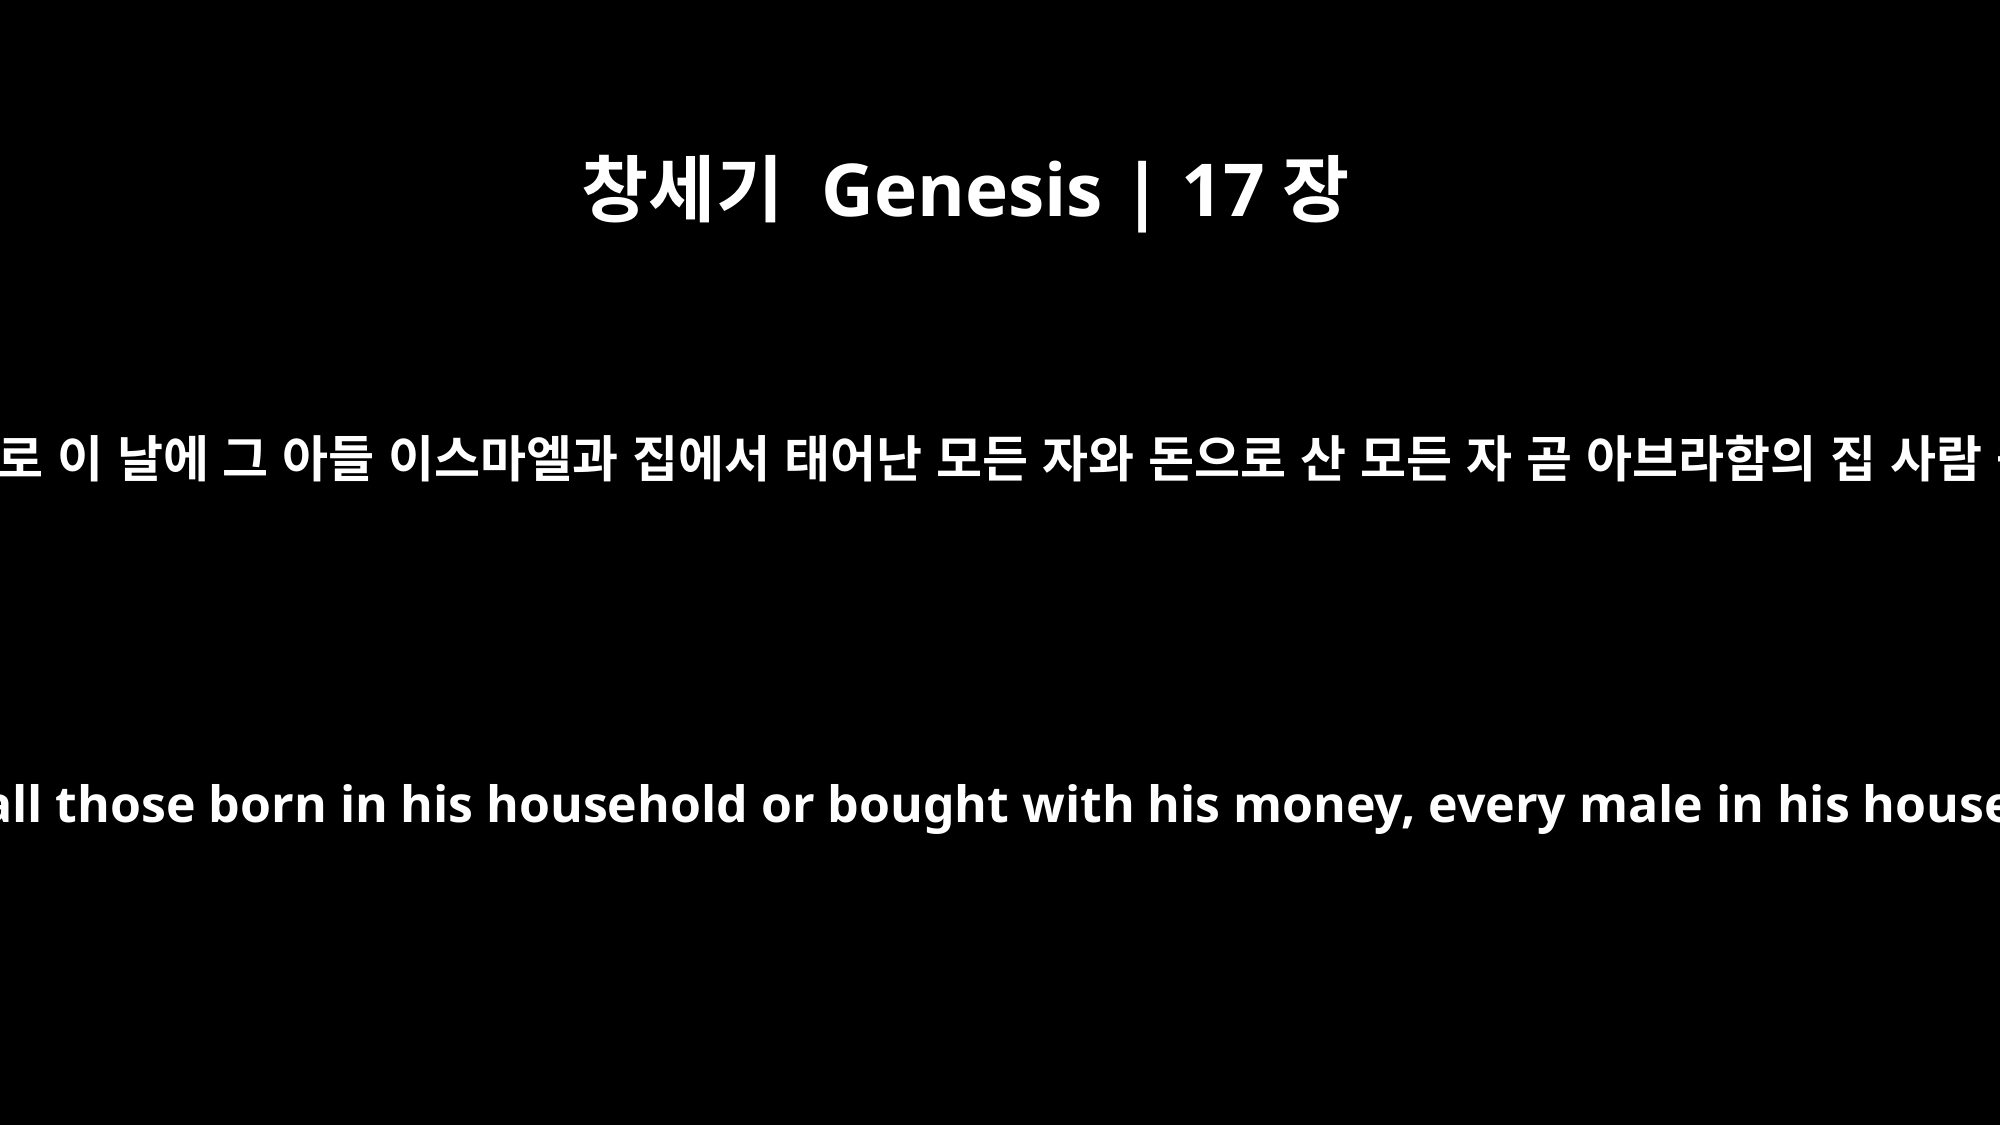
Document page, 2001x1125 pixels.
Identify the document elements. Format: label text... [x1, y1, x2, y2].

text_box On that very day Abraham took his son Ishmael and all those born in his household or bought with his money, every male in his household, and circumcised them, as God told him. [0, 764, 2000, 840]
text_box 창세기 Genesis | 17장 [566, 136, 1365, 239]
text_box 23 이에 아브라함이 하나님이 자기에게 말씀하신 대로 이 날에 그 아들 이스마엘과 집에서 태어난 모든 자와 돈으로 산 모든 자 곧 아브라함의 집 사람 중 모든 남자를 데려다가 그 포피를 베었으니 [0, 359, 2000, 495]
